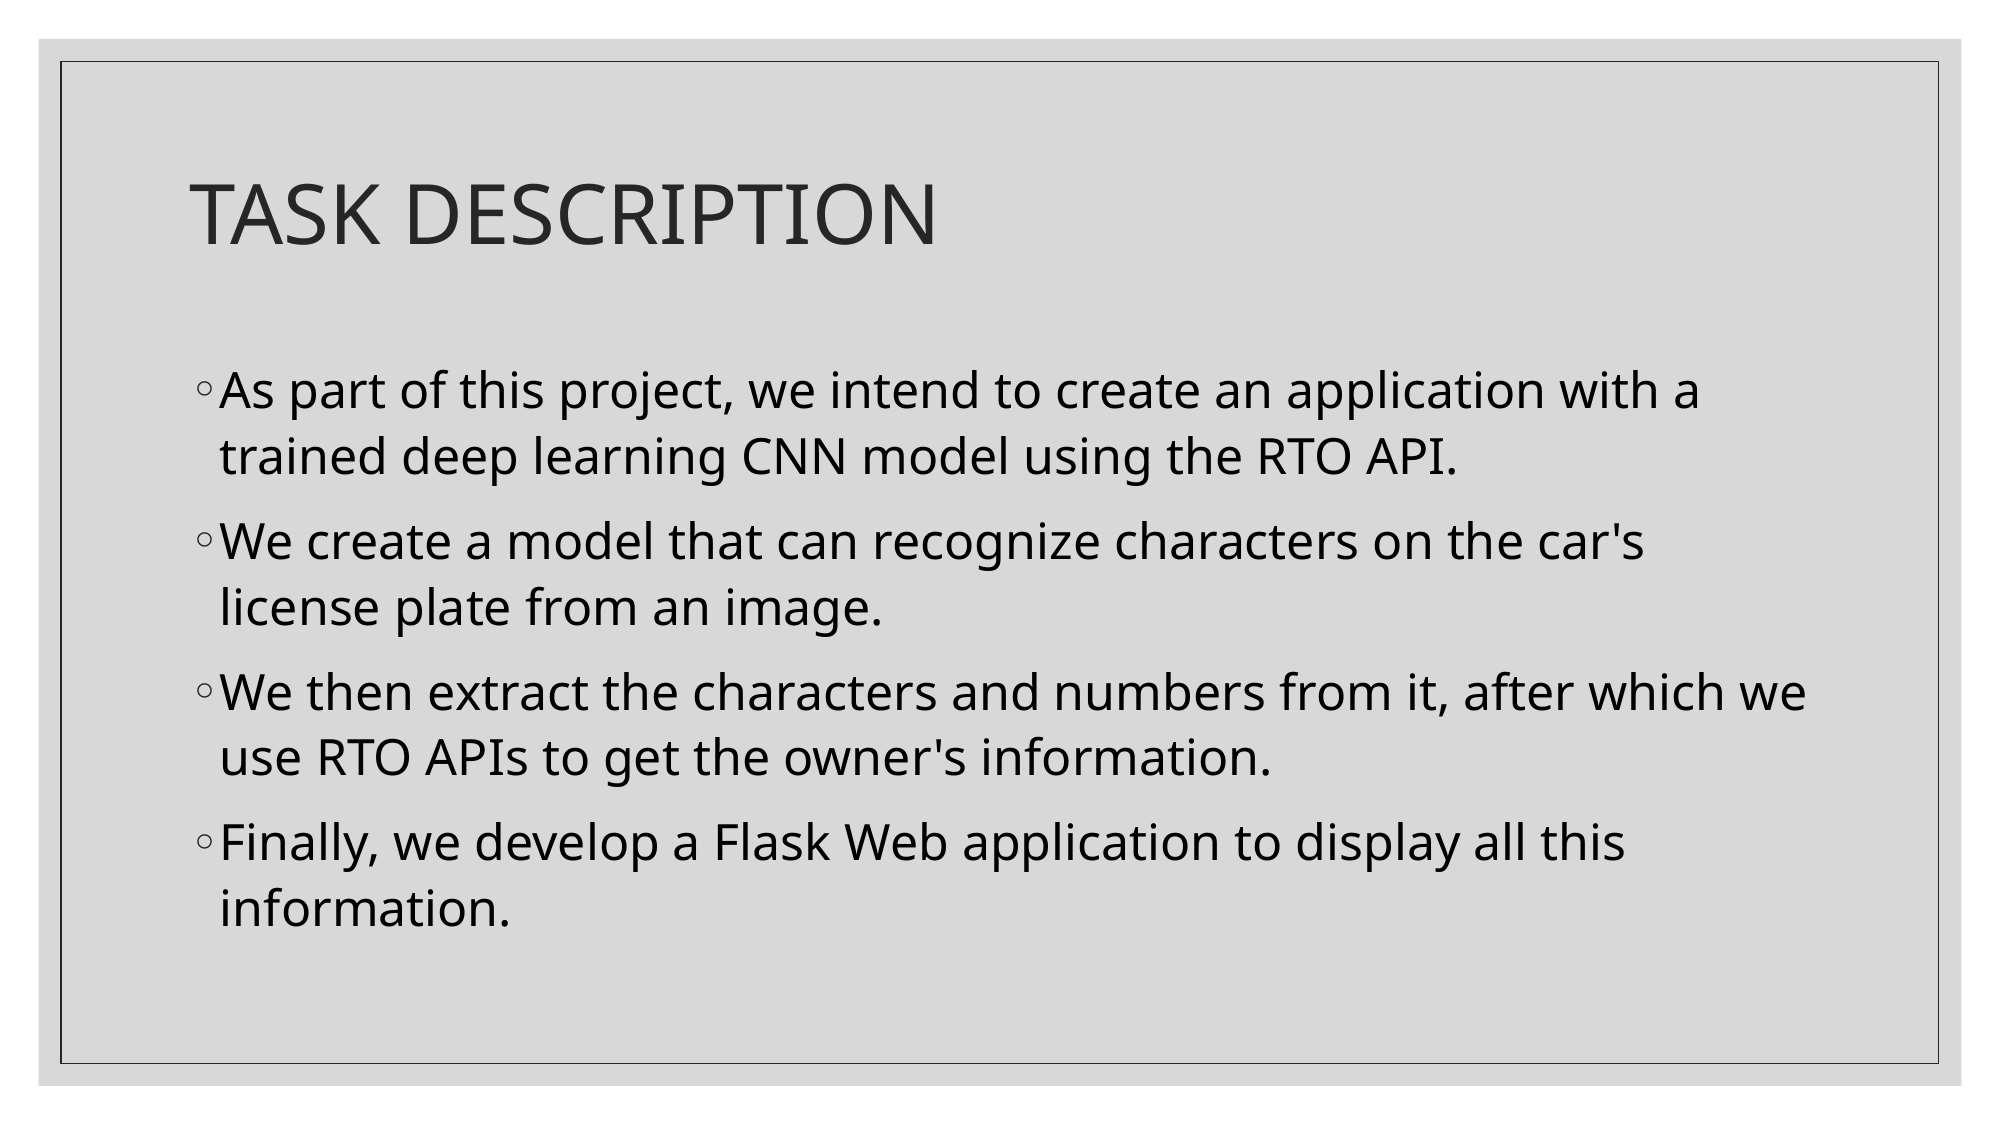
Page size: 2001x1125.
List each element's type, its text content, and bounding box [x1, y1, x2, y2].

title TASK DESCRIPTION [174, 105, 1825, 331]
list As part of this project, we intend to create an application with a trained deep learning CNN model using the RTO API. We create a model that can recognize characters on the car's license plate from an image. We then extract the characters and numbers from it, after which we use RTO APIs to get the owner's information. Finally, we develop a Flask Web application to display all this information. [174, 345, 1825, 977]
